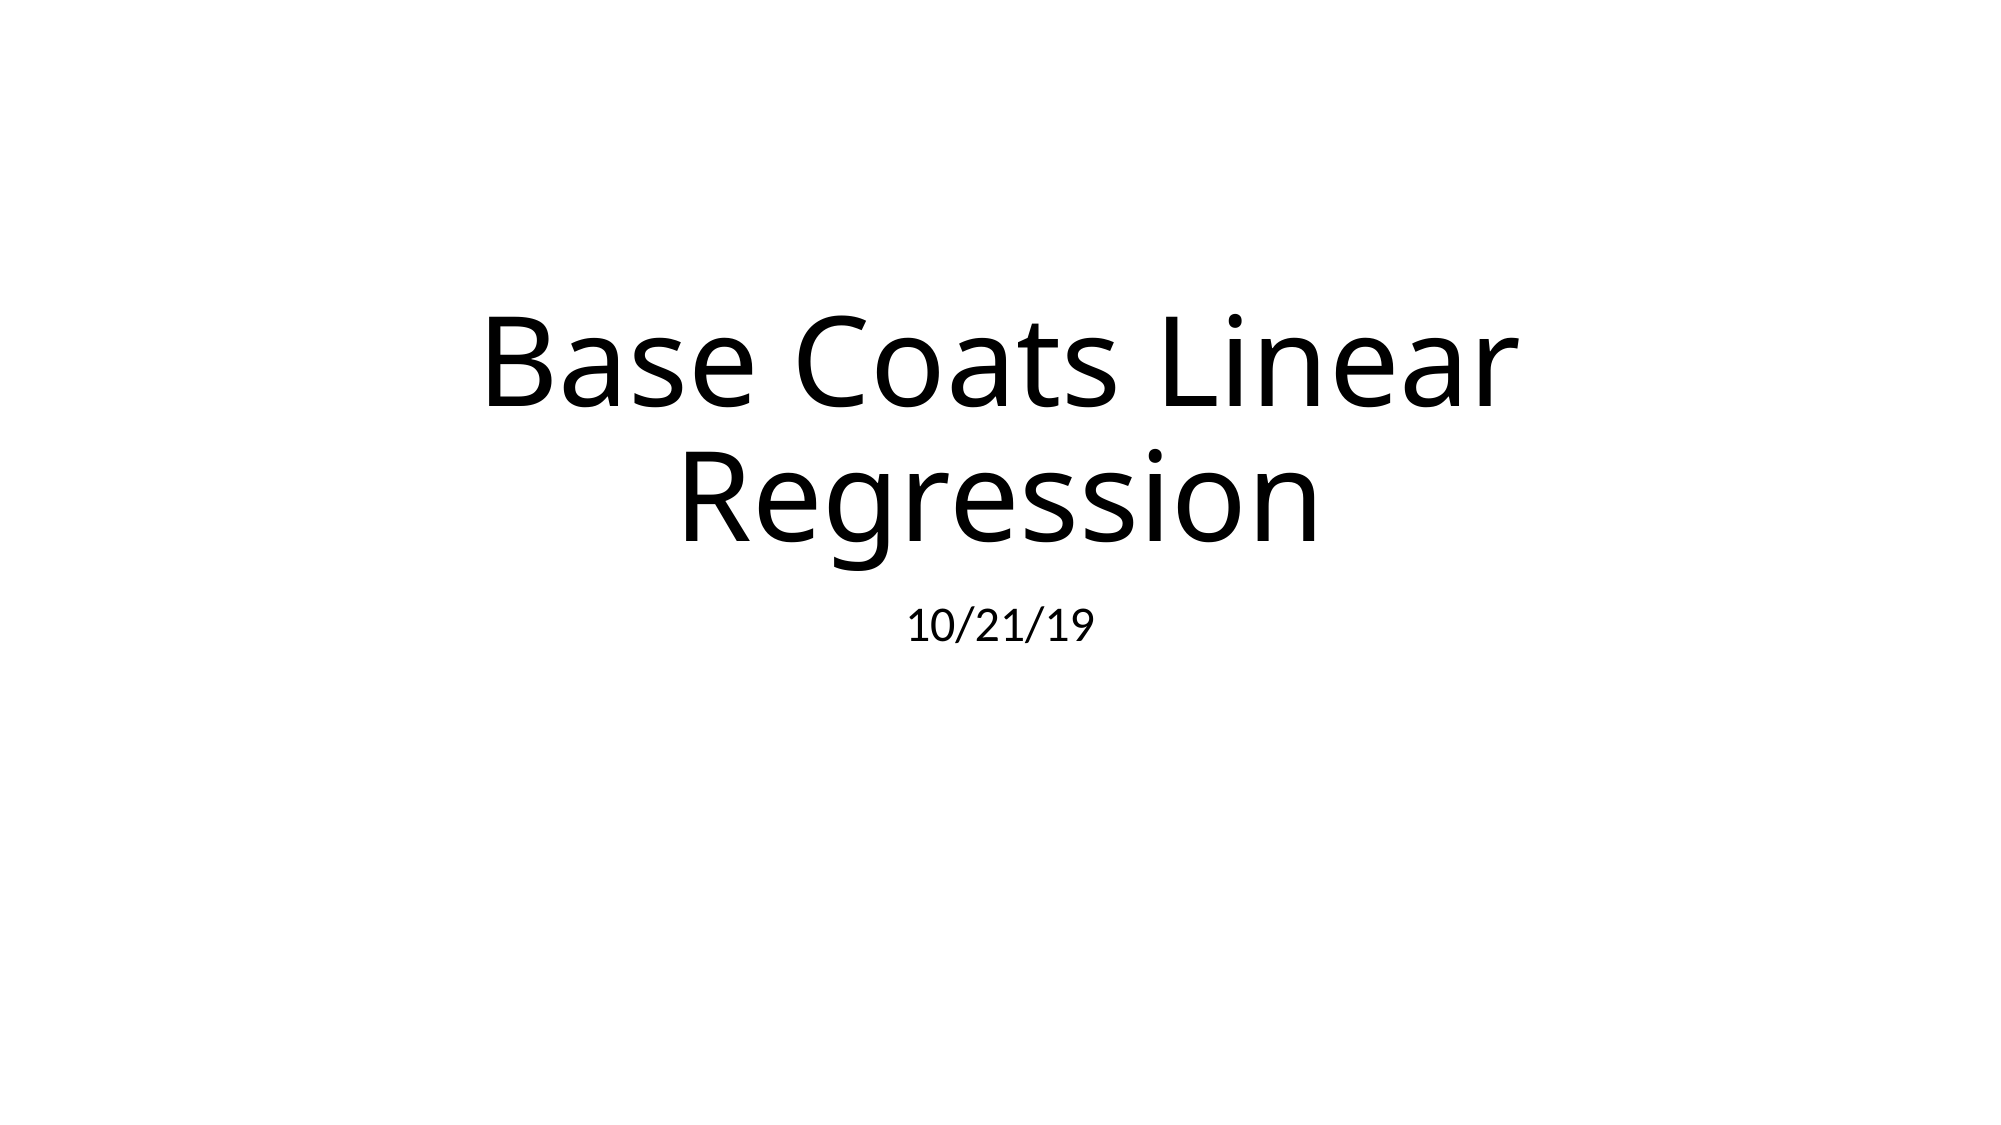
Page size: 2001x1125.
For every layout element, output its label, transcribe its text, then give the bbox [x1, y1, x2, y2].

title Base Coats Linear Regression [249, 184, 1750, 576]
subtitle 10/21/19 [249, 590, 1750, 863]
